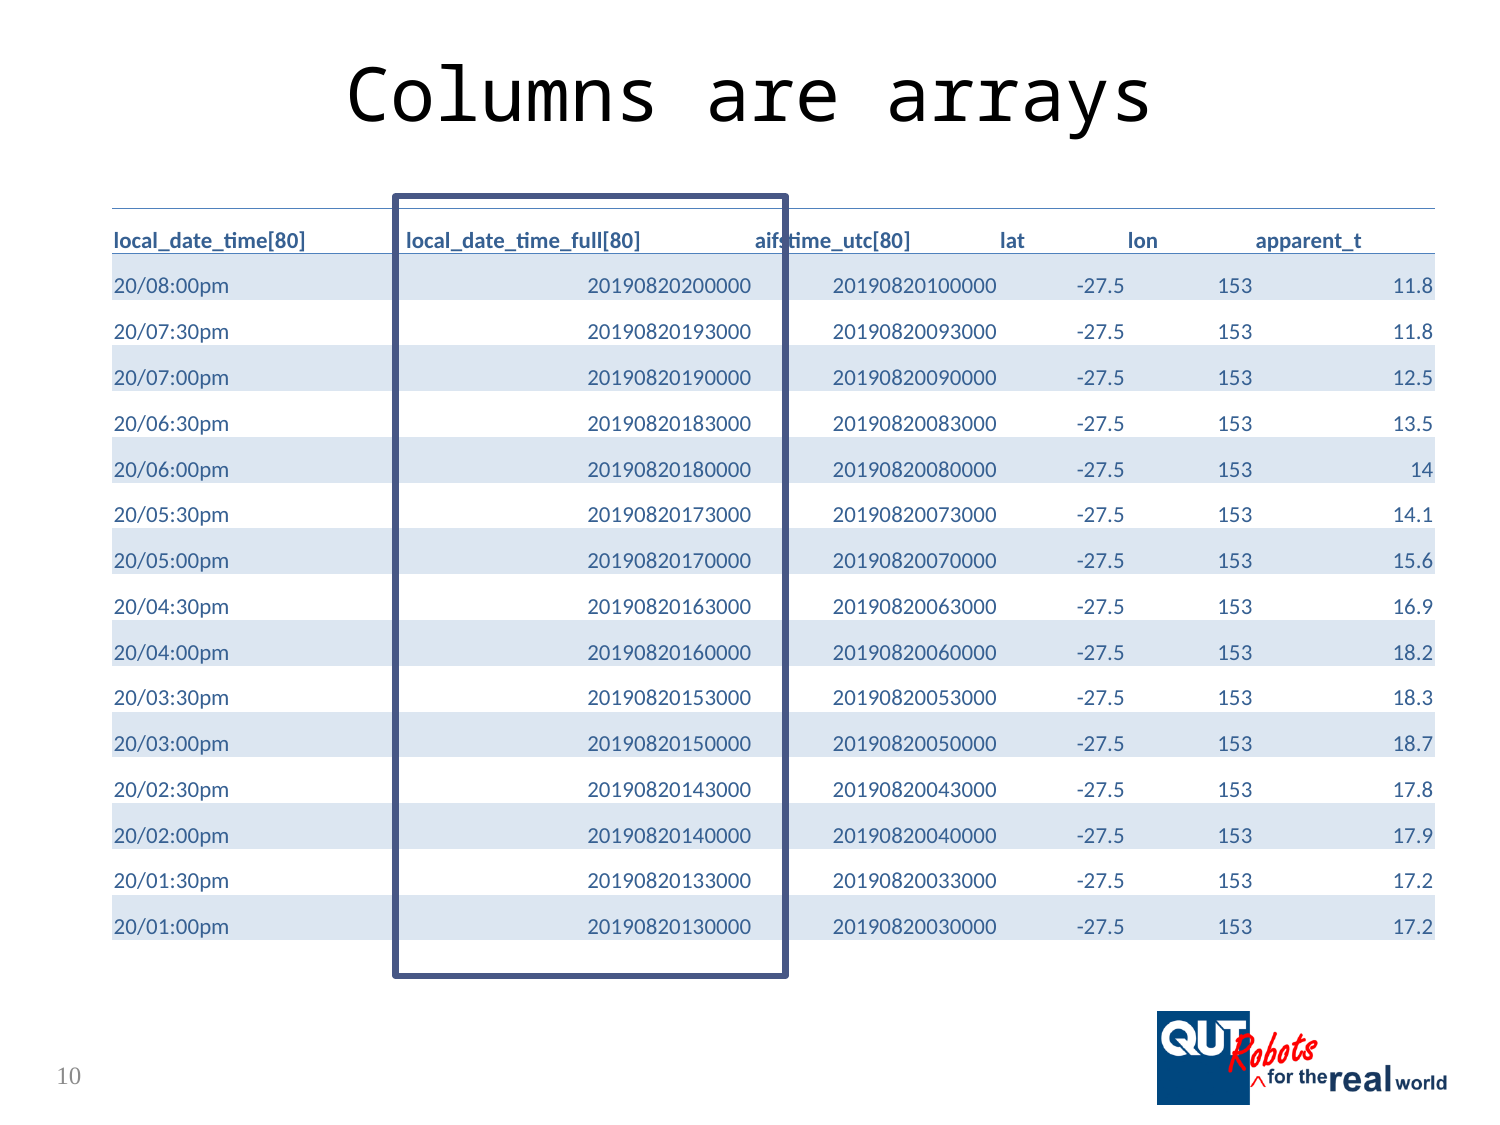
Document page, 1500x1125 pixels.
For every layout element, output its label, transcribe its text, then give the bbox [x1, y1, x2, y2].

table_cell 153 [1126, 345, 1254, 391]
table_cell -27.5 [999, 574, 1126, 620]
table_cell 20/05:00pm [112, 528, 394, 574]
table_cell 15.6 [1254, 528, 1435, 574]
table_cell 153 [1126, 712, 1254, 757]
table_cell 153 [1126, 528, 1254, 574]
text_box [394, 194, 787, 978]
table_cell 20/05:30pm [112, 483, 394, 528]
table_cell 18.2 [1254, 620, 1435, 666]
table_cell 20190820053000 [787, 666, 999, 712]
table_cell 153 [1126, 574, 1254, 620]
table_cell 20/03:30pm [112, 666, 394, 712]
table_header lon [1126, 209, 1254, 253]
table_cell 16.9 [1254, 574, 1435, 620]
picture [1157, 1011, 1459, 1105]
table_cell -27.5 [999, 528, 1126, 574]
table_header local_date_time[80] [112, 209, 394, 253]
table_cell 20/01:30pm [112, 849, 394, 895]
table_cell 20190820030000 [787, 895, 999, 940]
table_cell 20/03:00pm [112, 712, 394, 757]
table_cell 153 [1126, 803, 1254, 849]
table_cell 17.2 [1254, 849, 1435, 895]
table_cell 17.8 [1254, 757, 1435, 803]
table_cell 20/07:30pm [112, 300, 394, 345]
table_cell 20/02:00pm [112, 803, 394, 849]
table_cell 17.9 [1254, 803, 1435, 849]
table_cell 20/02:30pm [112, 757, 394, 803]
table_cell 153 [1126, 391, 1254, 437]
table_cell 20/06:00pm [112, 437, 394, 483]
table_cell -27.5 [999, 437, 1126, 483]
table_cell 153 [1126, 849, 1254, 895]
table_cell 11.8 [1254, 254, 1435, 300]
table_cell 153 [1126, 300, 1254, 345]
table_cell -27.5 [999, 803, 1126, 849]
table_cell 20190820093000 [787, 300, 999, 345]
table_cell 20190820033000 [787, 849, 999, 895]
table_cell 20190820073000 [787, 483, 999, 528]
table_cell 17.2 [1254, 895, 1435, 940]
table_header apparent_t [1254, 209, 1435, 253]
table_cell 14.1 [1254, 483, 1435, 528]
table_cell -27.5 [999, 300, 1126, 345]
table_cell 20/06:30pm [112, 391, 394, 437]
table_cell -27.5 [999, 391, 1126, 437]
table_cell -27.5 [999, 345, 1126, 391]
title Columns are arrays [41, 9, 1459, 173]
table_cell 14 [1254, 437, 1435, 483]
table_cell 20190820070000 [787, 528, 999, 574]
table_cell 153 [1126, 483, 1254, 528]
table_cell 20/01:00pm [112, 895, 394, 940]
table_cell 153 [1126, 437, 1254, 483]
table_cell 20190820040000 [787, 803, 999, 849]
table_cell 20190820090000 [787, 345, 999, 391]
table_cell 20/08:00pm [112, 254, 394, 300]
table_cell -27.5 [999, 483, 1126, 528]
table_cell 20190820060000 [787, 620, 999, 666]
table_cell 20190820080000 [787, 437, 999, 483]
table_cell 153 [1126, 254, 1254, 300]
table_cell 13.5 [1254, 391, 1435, 437]
table_header aifstime_utc[80] [787, 209, 999, 253]
table_cell 153 [1126, 620, 1254, 666]
table_cell 153 [1126, 895, 1254, 940]
table_cell -27.5 [999, 849, 1126, 895]
table_cell 20190820100000 [787, 254, 999, 300]
table_cell -27.5 [999, 895, 1126, 940]
table_cell -27.5 [999, 620, 1126, 666]
table_cell 20190820050000 [787, 712, 999, 757]
table_cell -27.5 [999, 712, 1126, 757]
table_cell 18.3 [1254, 666, 1435, 712]
slide_number 10 [41, 1044, 1140, 1105]
table_cell 11.8 [1254, 300, 1435, 345]
table_cell 12.5 [1254, 345, 1435, 391]
table_cell -27.5 [999, 254, 1126, 300]
table_header lat [999, 209, 1126, 253]
table_cell -27.5 [999, 757, 1126, 803]
table_cell 20/04:30pm [112, 574, 394, 620]
table_cell 20/07:00pm [112, 345, 394, 391]
table_cell 20190820083000 [787, 391, 999, 437]
table_cell -27.5 [999, 666, 1126, 712]
table_cell 20/04:00pm [112, 620, 394, 666]
table_cell 153 [1126, 666, 1254, 712]
table_cell 20190820043000 [787, 757, 999, 803]
table_cell 20190820063000 [787, 574, 999, 620]
table_cell 18.7 [1254, 712, 1435, 757]
table_cell 153 [1126, 757, 1254, 803]
